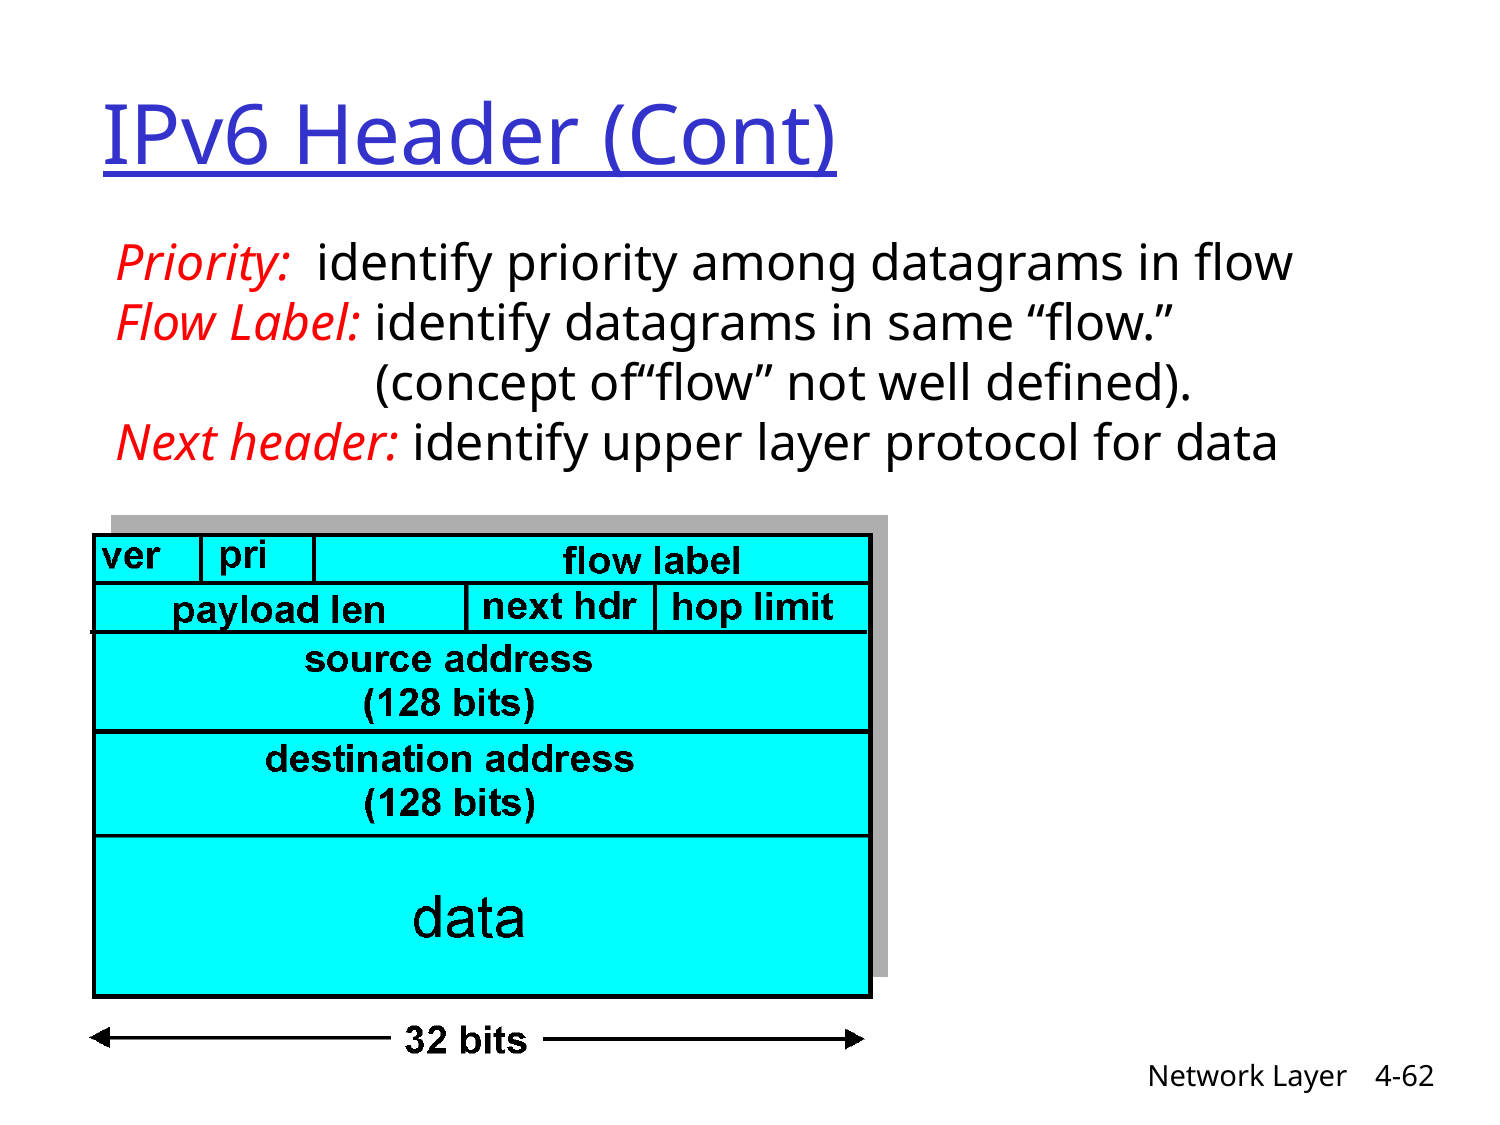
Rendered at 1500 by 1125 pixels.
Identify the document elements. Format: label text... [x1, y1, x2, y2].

picture [89, 515, 888, 1054]
title IPv6 Header (Cont) [87, 37, 1363, 226]
footer Network Layer [887, 1049, 1338, 1125]
text_box Priority: identify priority among datagrams in flow Flow Label: identify datagrams in same “flow.” (concept of“flow” not well defined). Next header: identify upper layer protocol for data [101, 222, 1309, 478]
slide_number 4-62 [1338, 1049, 1451, 1125]
